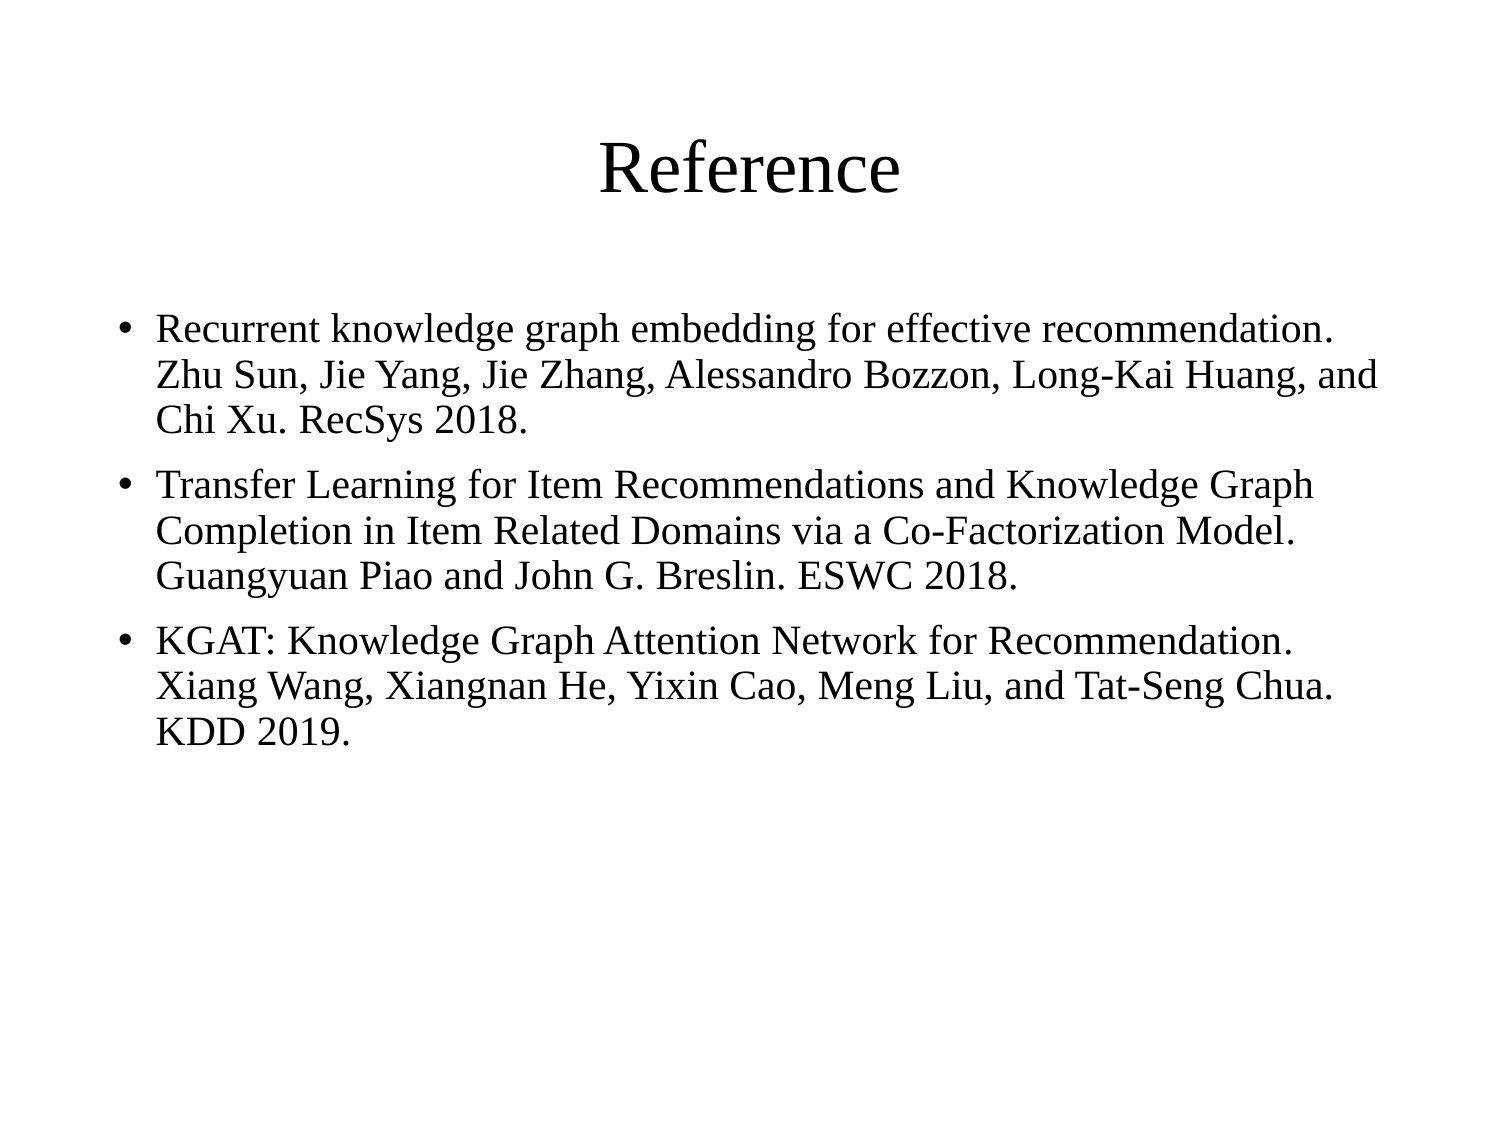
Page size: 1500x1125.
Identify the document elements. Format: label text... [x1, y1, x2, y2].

list Recurrent knowledge graph embedding for effective recommendation. Zhu Sun, Jie Yang, Jie Zhang, Alessandro Bozzon, Long-Kai Huang, and Chi Xu. RecSys 2018. Transfer Learning for Item Recommendations and Knowledge Graph Completion in Item Related Domains via a Co-Factorization Model. Guangyuan Piao and John G. Breslin. ESWC 2018. KGAT: Knowledge Graph Attention Network for Recommendation. Xiang Wang, Xiangnan He, Yixin Cao, Meng Liu, and Tat-Seng Chua. KDD 2019. [103, 299, 1397, 1014]
title Reference [103, 59, 1397, 278]
